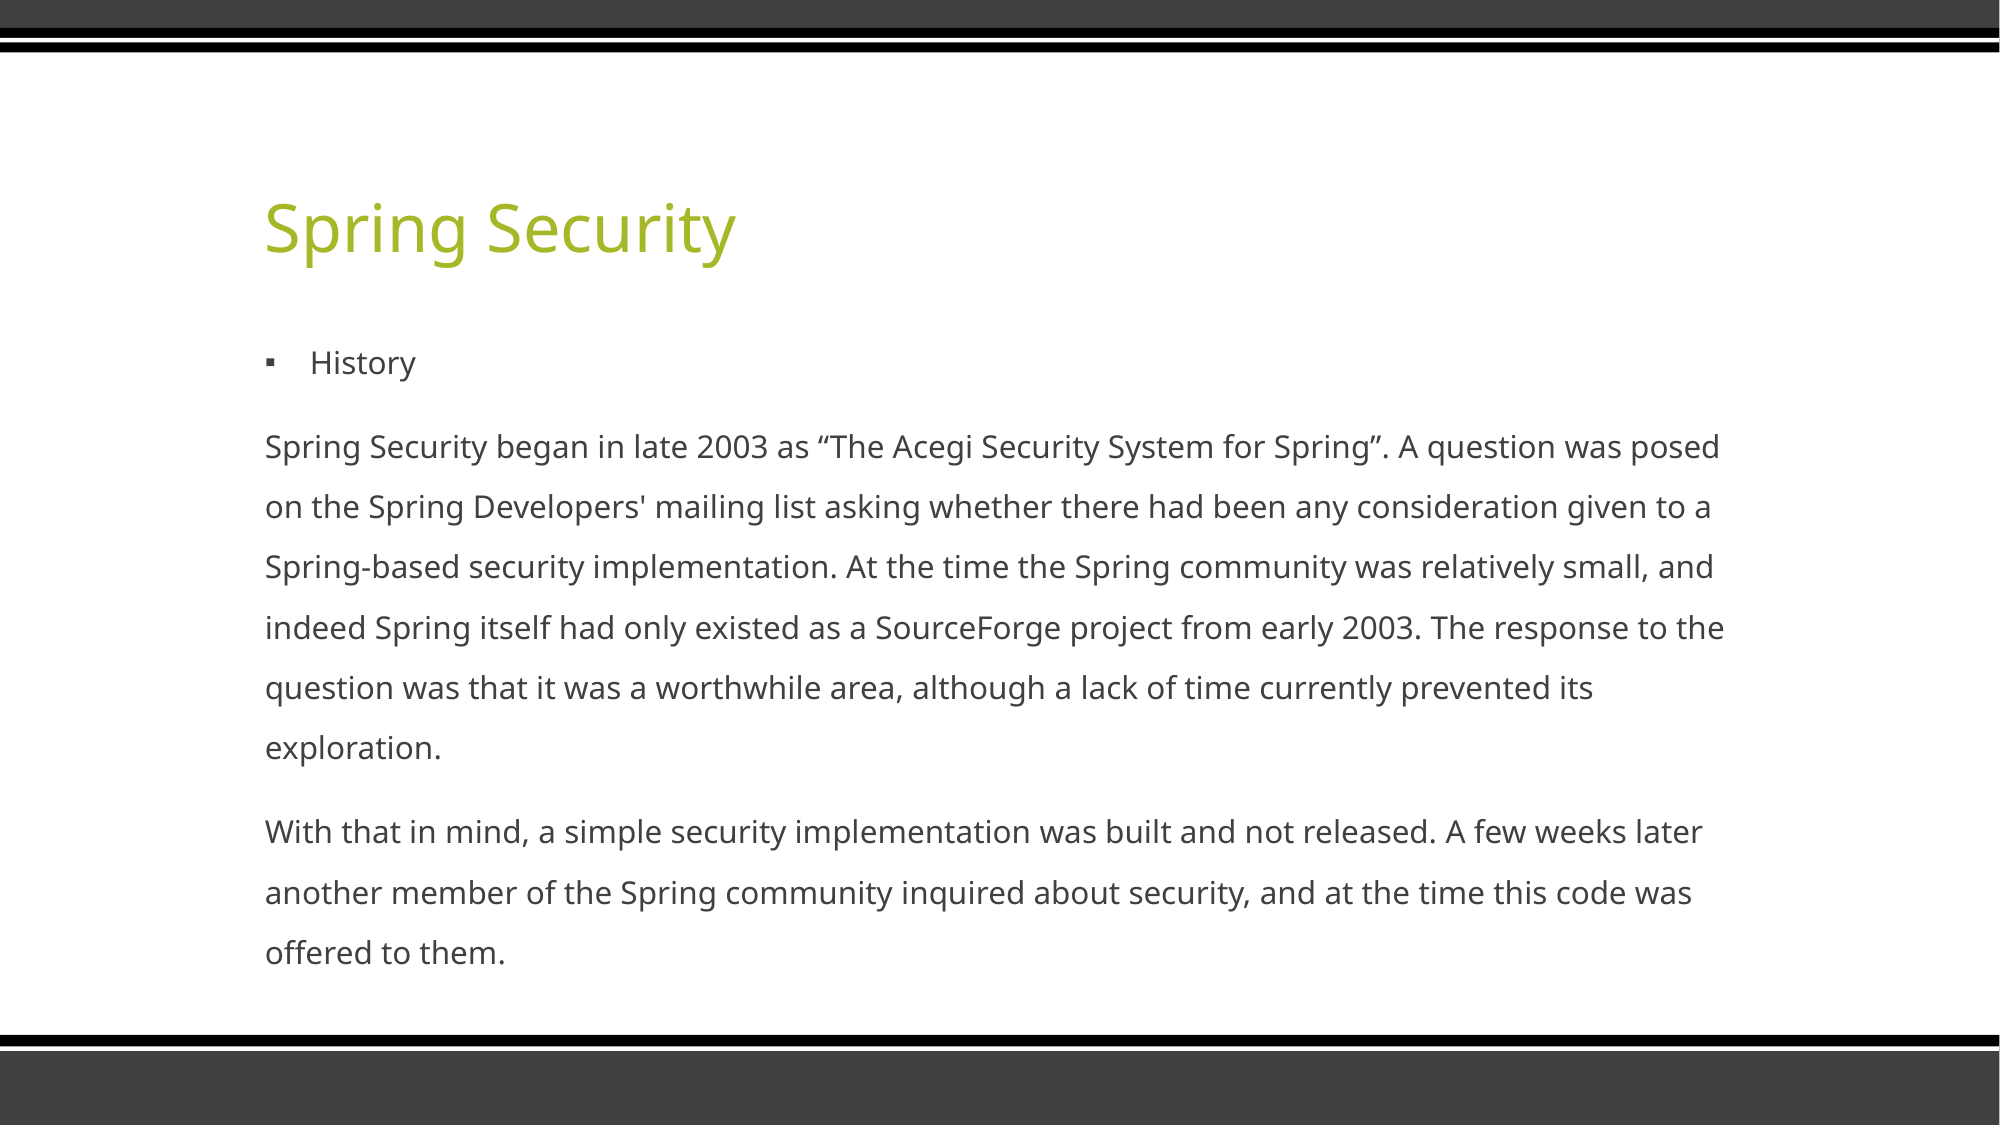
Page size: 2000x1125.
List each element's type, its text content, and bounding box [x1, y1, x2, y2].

list History Spring Security began in late 2003 as “The Acegi Security System for Spring”. A question was posed on the Spring Developers' mailing list asking whether there had been any consideration given to a Spring-based security implementation. At the time the Spring community was relatively small, and indeed Spring itself had only existed as a SourceForge project from early 2003. The response to the question was that it was a worthwhile area, although a lack of time currently prevented its exploration. With that in mind, a simple security implementation was built and not released. A few weeks later another member of the Spring community inquired about security, and at the time this code was offered to them. [249, 312, 1750, 988]
title Spring Security [249, 99, 1750, 275]
